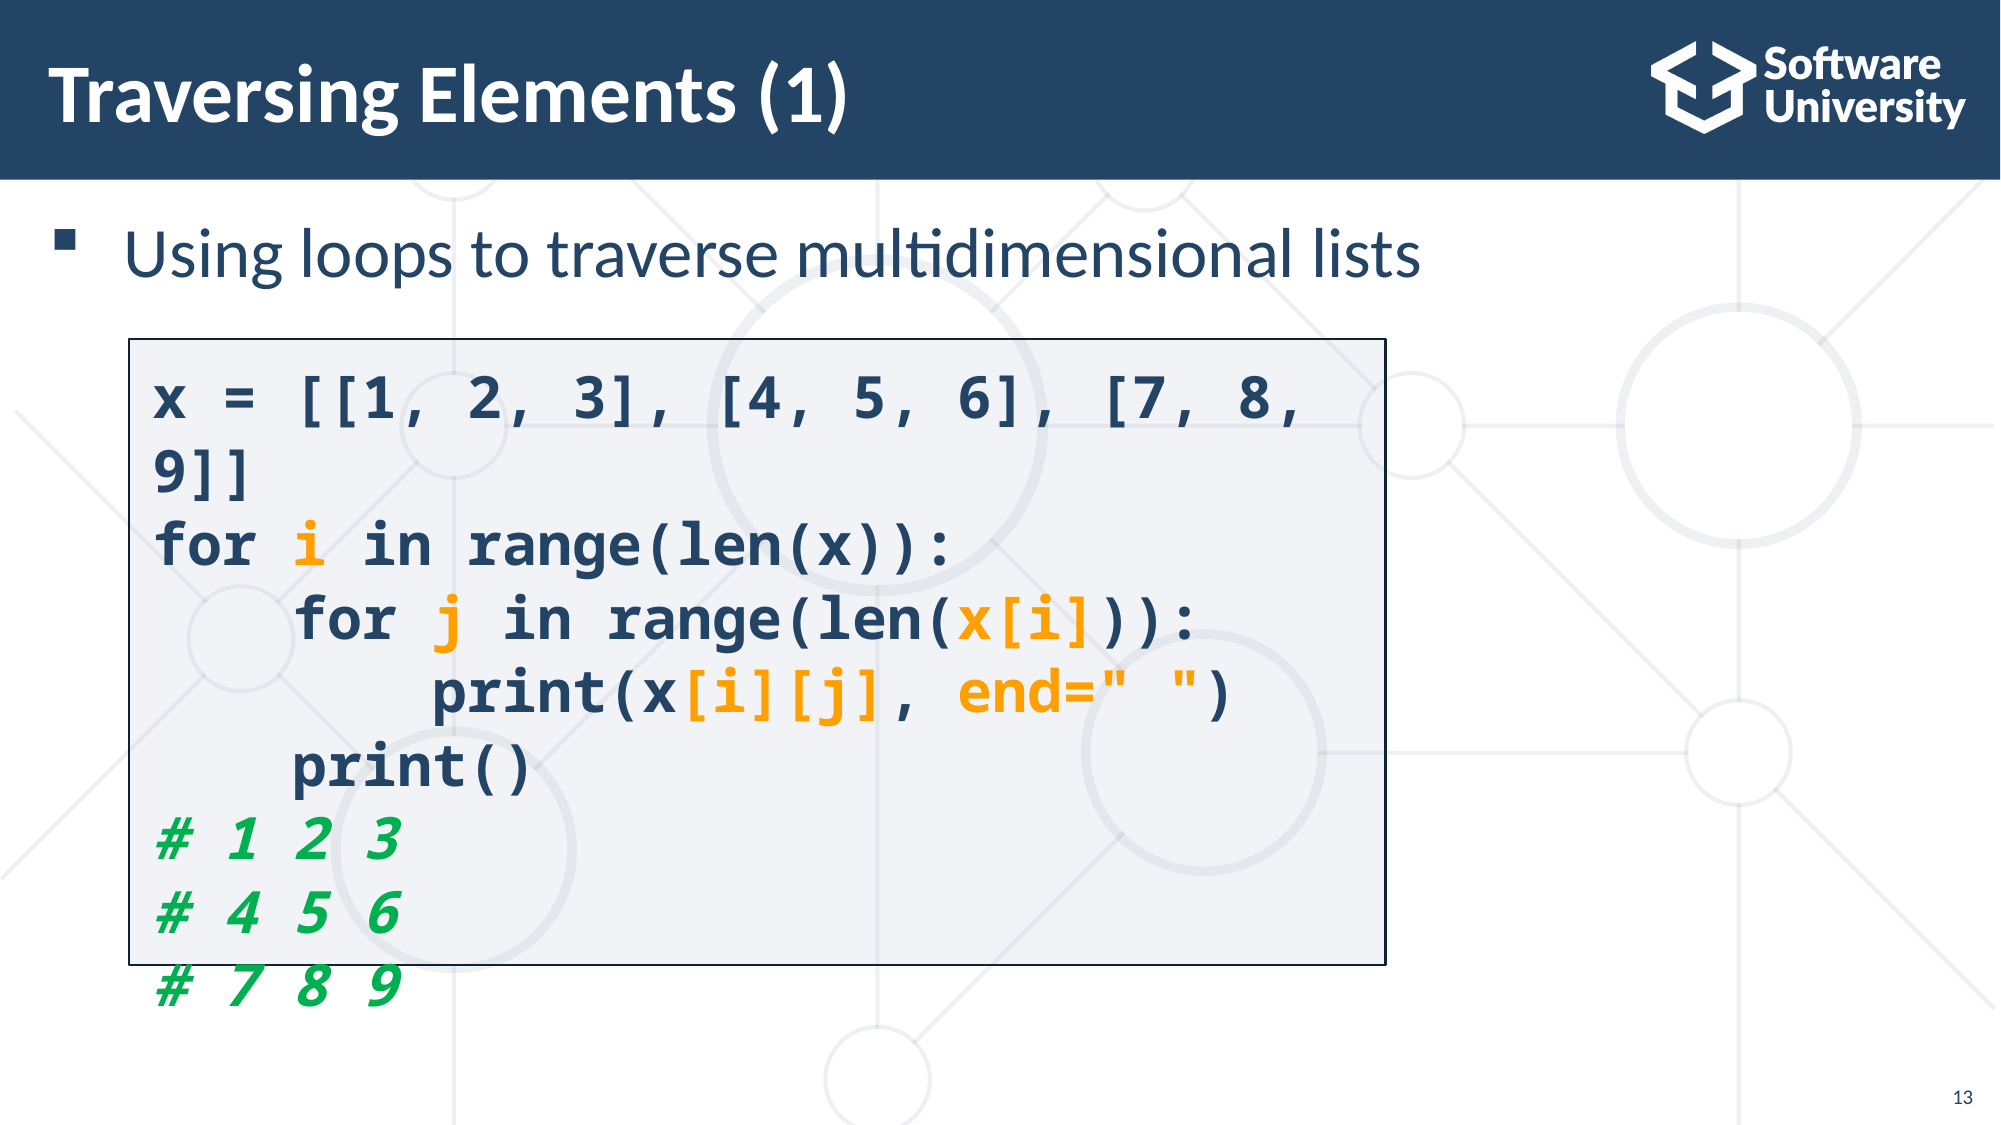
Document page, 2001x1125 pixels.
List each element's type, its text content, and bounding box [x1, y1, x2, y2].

title Traversing Elements (1) [31, 16, 1625, 162]
list Using loops to traverse multidimensional lists [31, 196, 1969, 1109]
picture [1651, 41, 1966, 134]
text_box 13 [1927, 1067, 1989, 1117]
